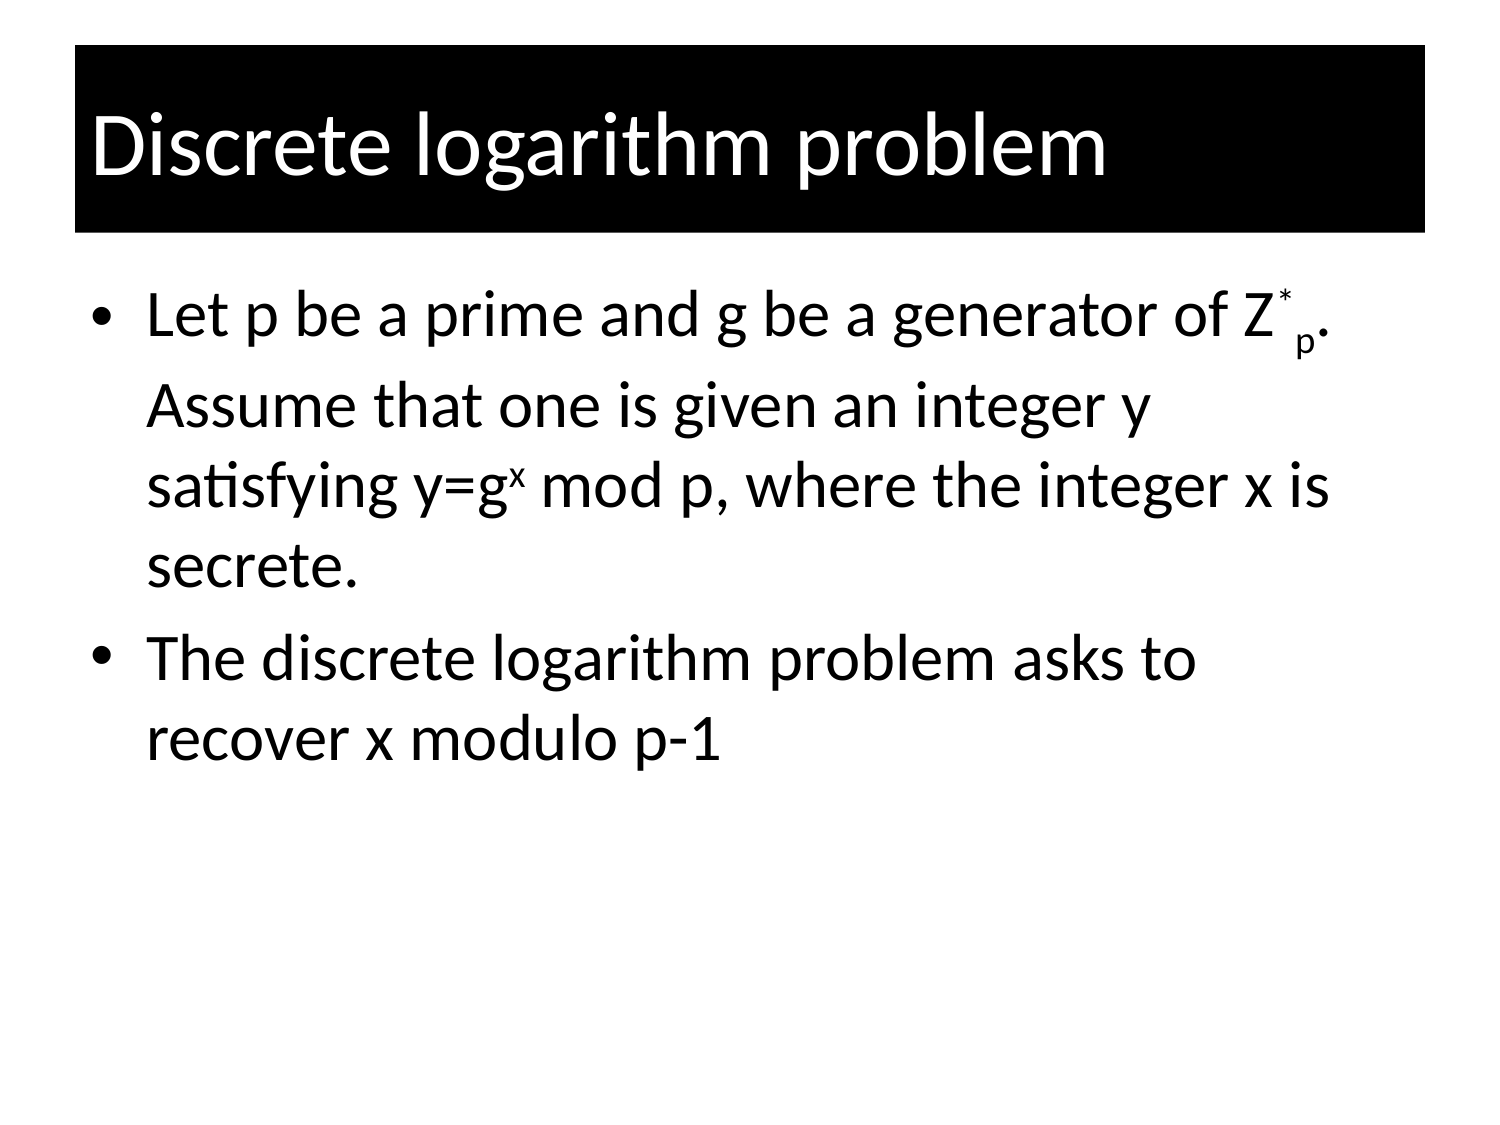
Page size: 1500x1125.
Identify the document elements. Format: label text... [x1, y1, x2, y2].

list Let p be a prime and g be a generator of Z*p. Assume that one is given an integer y satisfying y=gx mod p, where the integer x is secrete. The discrete logarithm problem asks to recover x modulo p-1 [75, 262, 1425, 1005]
title Discrete logarithm problem [75, 45, 1425, 233]
